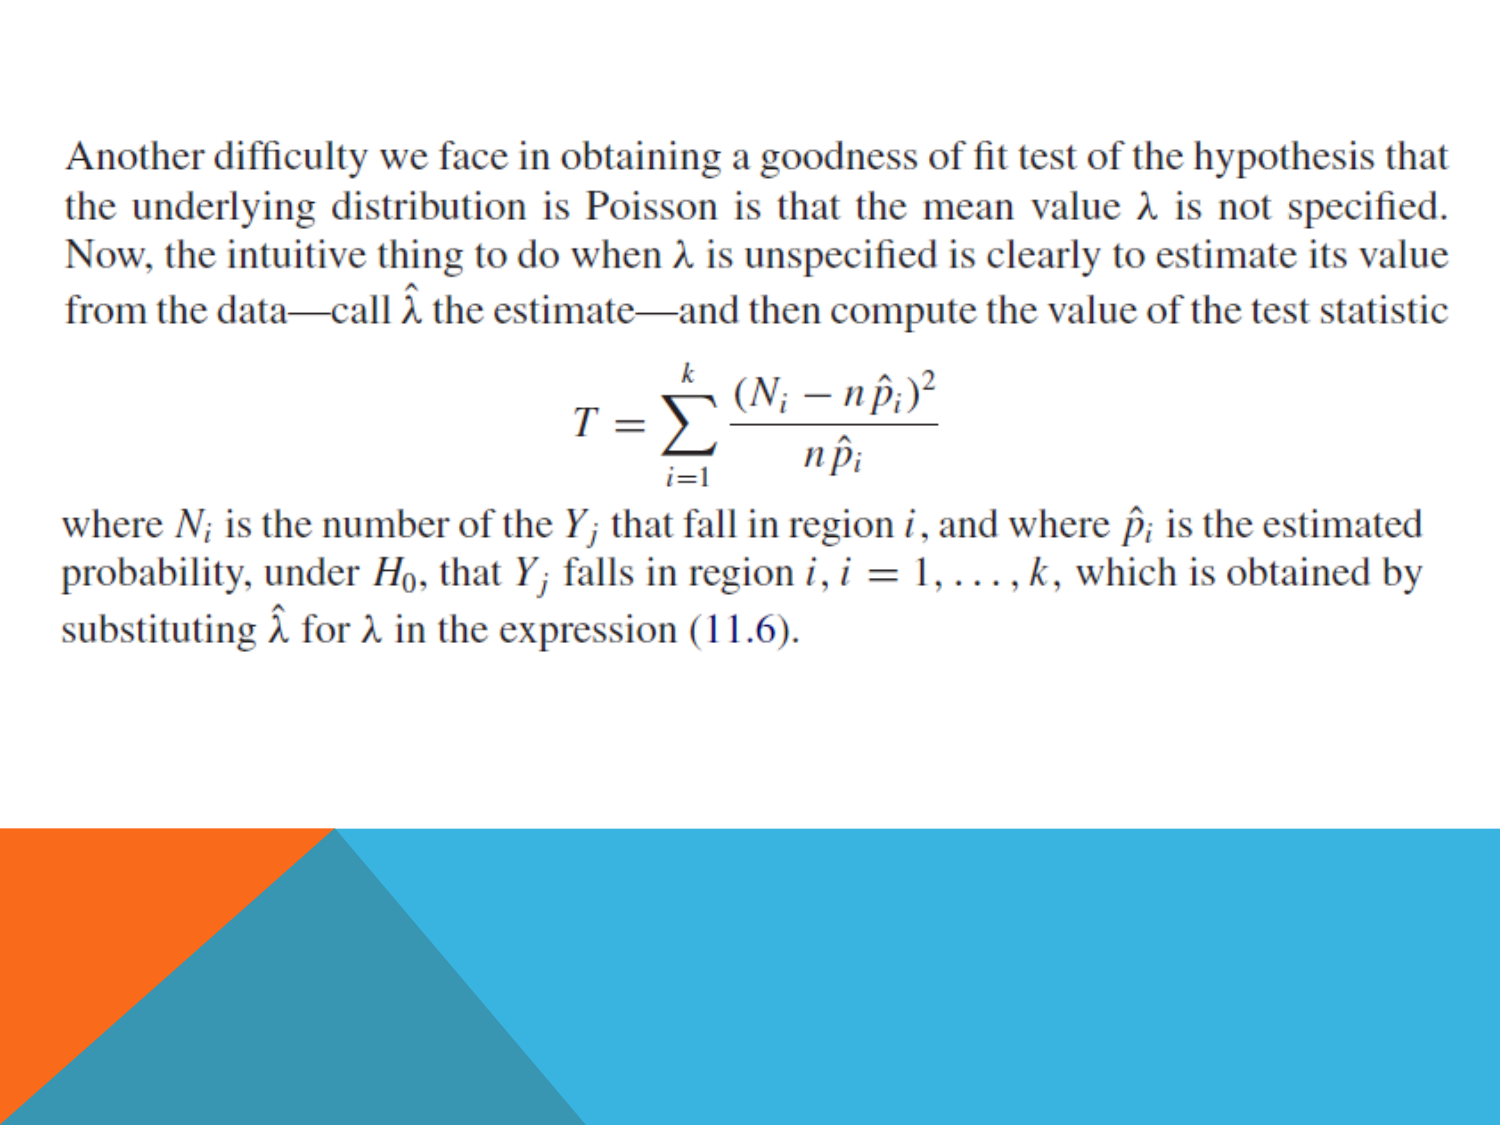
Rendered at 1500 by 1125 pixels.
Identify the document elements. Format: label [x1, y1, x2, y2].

picture [52, 125, 1466, 492]
picture [52, 495, 1431, 658]
